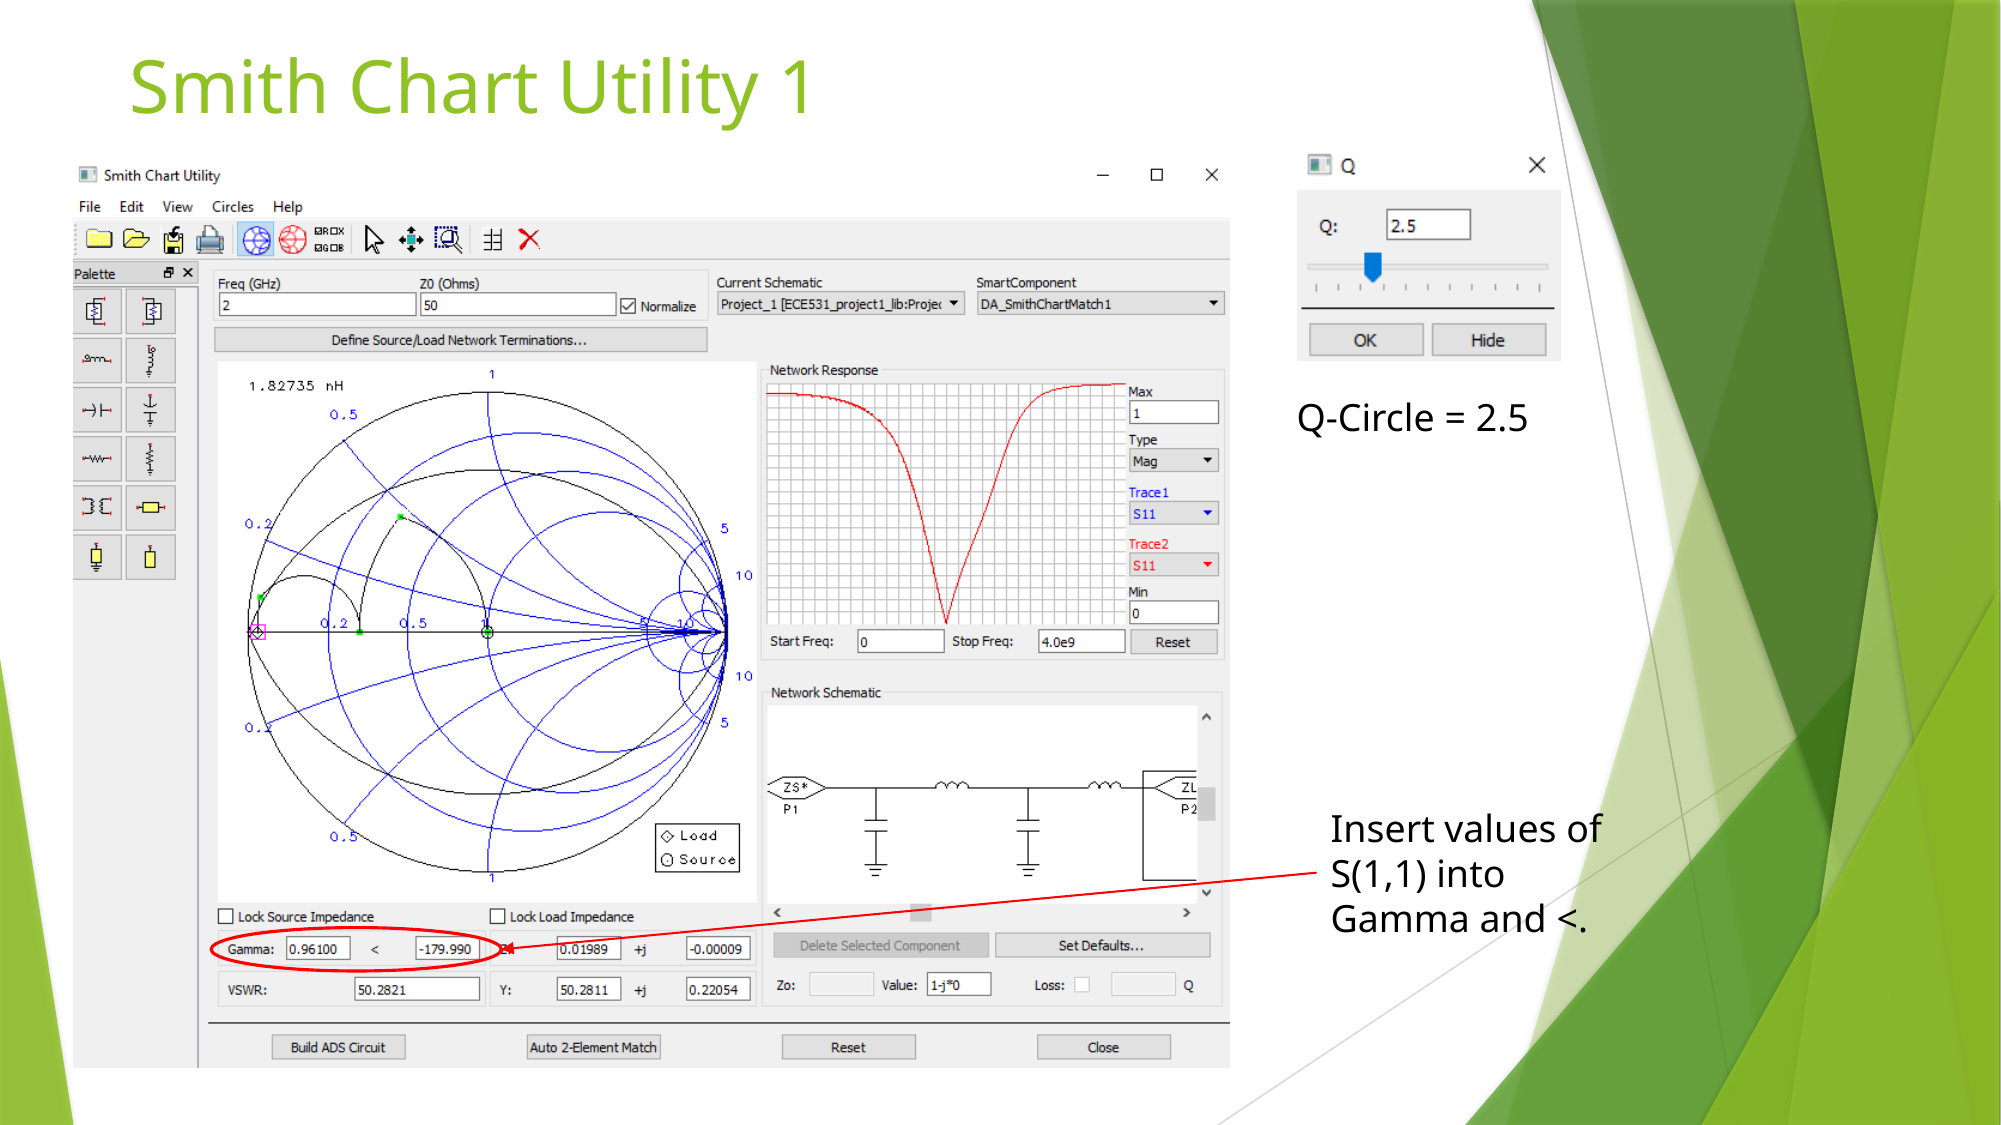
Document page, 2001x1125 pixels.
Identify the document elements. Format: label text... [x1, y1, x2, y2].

text_box Q-Circle = 2.5 [1281, 386, 1577, 447]
picture [1297, 147, 1561, 362]
title Smith Chart Utility 1 [115, 32, 1526, 137]
picture [72, 164, 1231, 1069]
text_box Insert values of S(1,1) into Gamma and <. [1315, 797, 1652, 948]
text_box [500, 873, 1317, 950]
